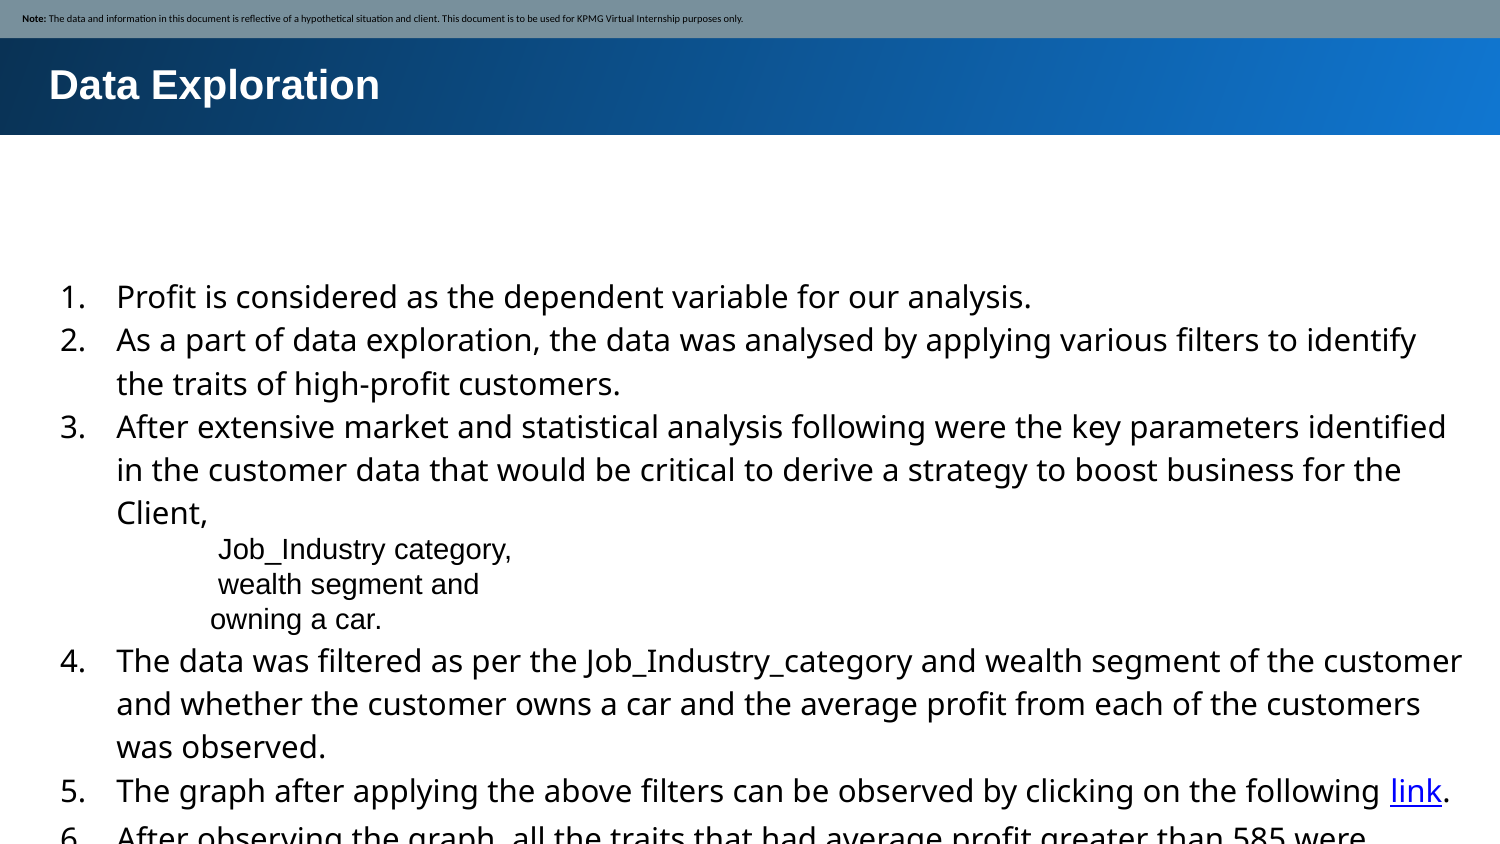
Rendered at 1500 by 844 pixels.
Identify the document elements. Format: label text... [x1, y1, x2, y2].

text_box Profit is considered as the dependent variable for our analysis. As a part of data exploration, the data was analysed by applying various filters to identify the traits of high-profit customers. After extensive market and statistical analysis following were the key parameters identified in the customer data that would be critical to derive a strategy to boost business for the Client, Job_Industry category, wealth segment and owning a car. The data was filtered as per the Job_Industry_category and wealth segment of the customer and whether the customer owns a car and the average profit from each of the customers was observed. The graph after applying the above filters can be observed by clicking on the following link. After observing the graph, all the traits that had average profit greater than 585 were selected. [44, 219, 1483, 844]
text_box [0, 39, 1500, 135]
text_box Data Exploration [33, 43, 1439, 124]
text_box Note: The data and information in this document is reflective of a hypothetical situation and client. This document is to be used for KPMG Virtual Internship purposes only. [0, 0, 1500, 39]
